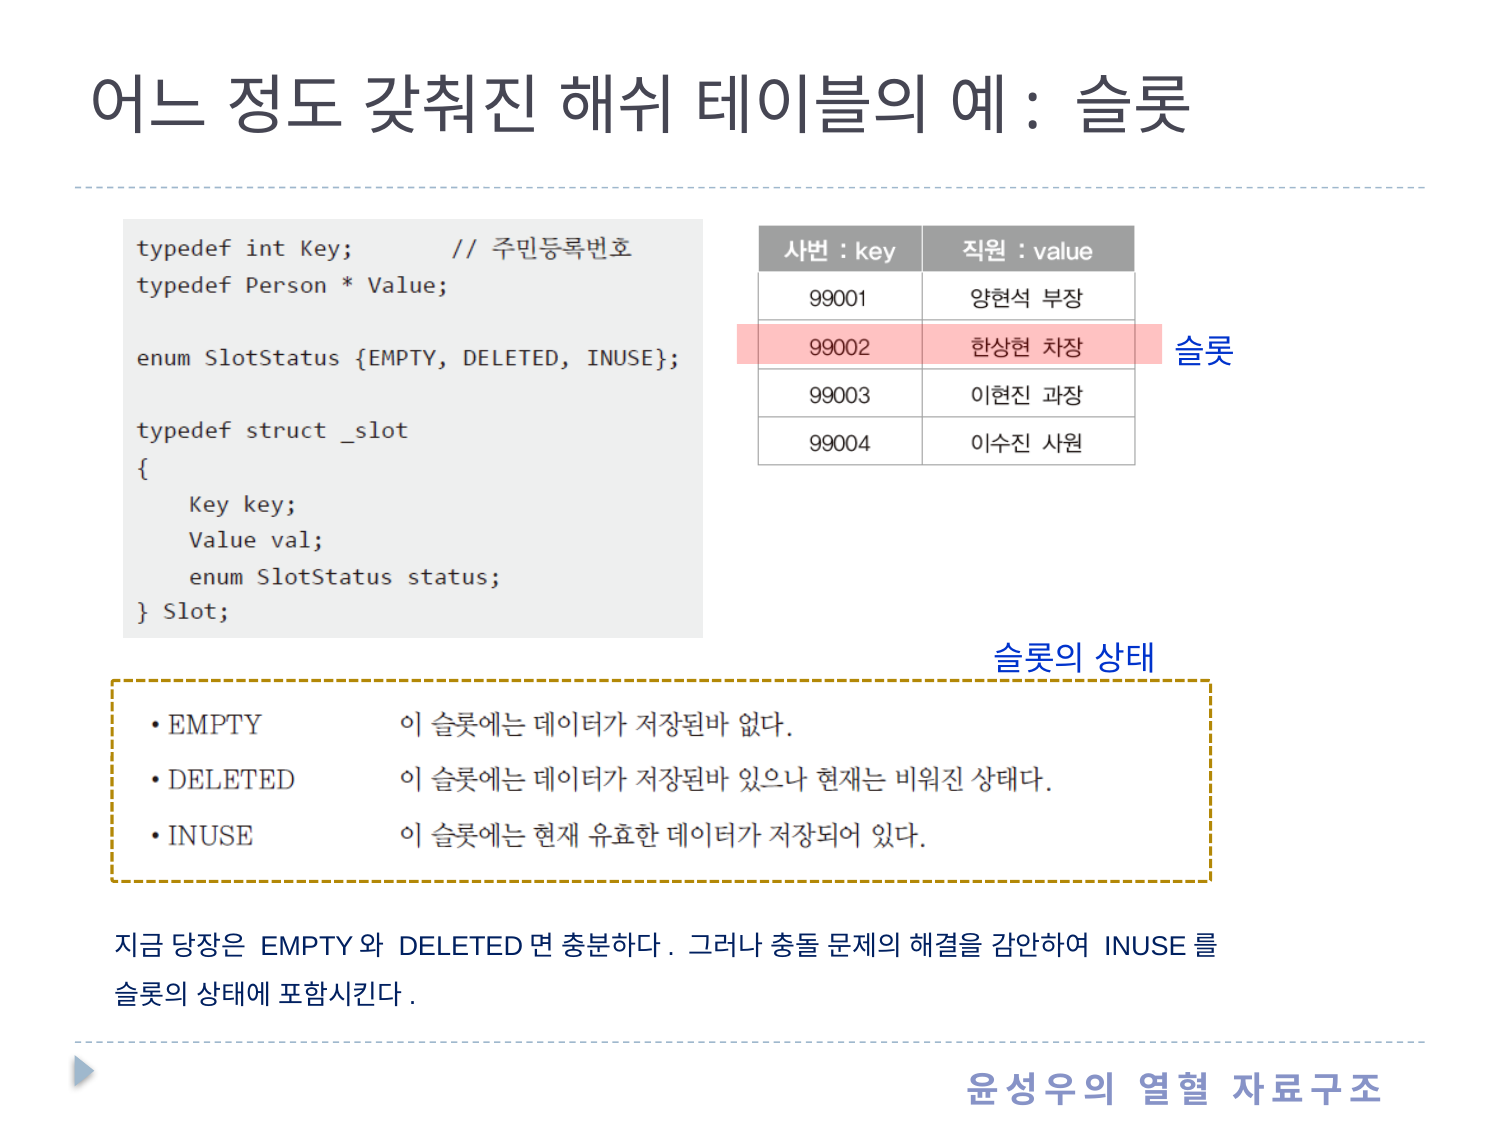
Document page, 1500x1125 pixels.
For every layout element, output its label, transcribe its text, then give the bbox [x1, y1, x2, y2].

text_box [735, 322, 743, 366]
title 어느 정도 갖춰진 해쉬 테이블의 예: 슬롯 [75, 24, 1425, 149]
picture [749, 219, 1141, 471]
text_box 슬롯 [1146, 302, 1294, 378]
text_box [110, 678, 1213, 883]
picture [135, 692, 1058, 859]
text_box 슬롯의 상태 [938, 609, 1211, 685]
text_box 윤성우의 열혈 자료구조 [901, 1058, 1448, 1119]
text_box 지금 당장은 EMPTY와 DELETED면 충분하다. 그러나 충돌 문제의 해결을 감안하여 INUSE를 슬롯의 상태에 포함시킨다. [100, 905, 1235, 1018]
picture [123, 219, 703, 638]
